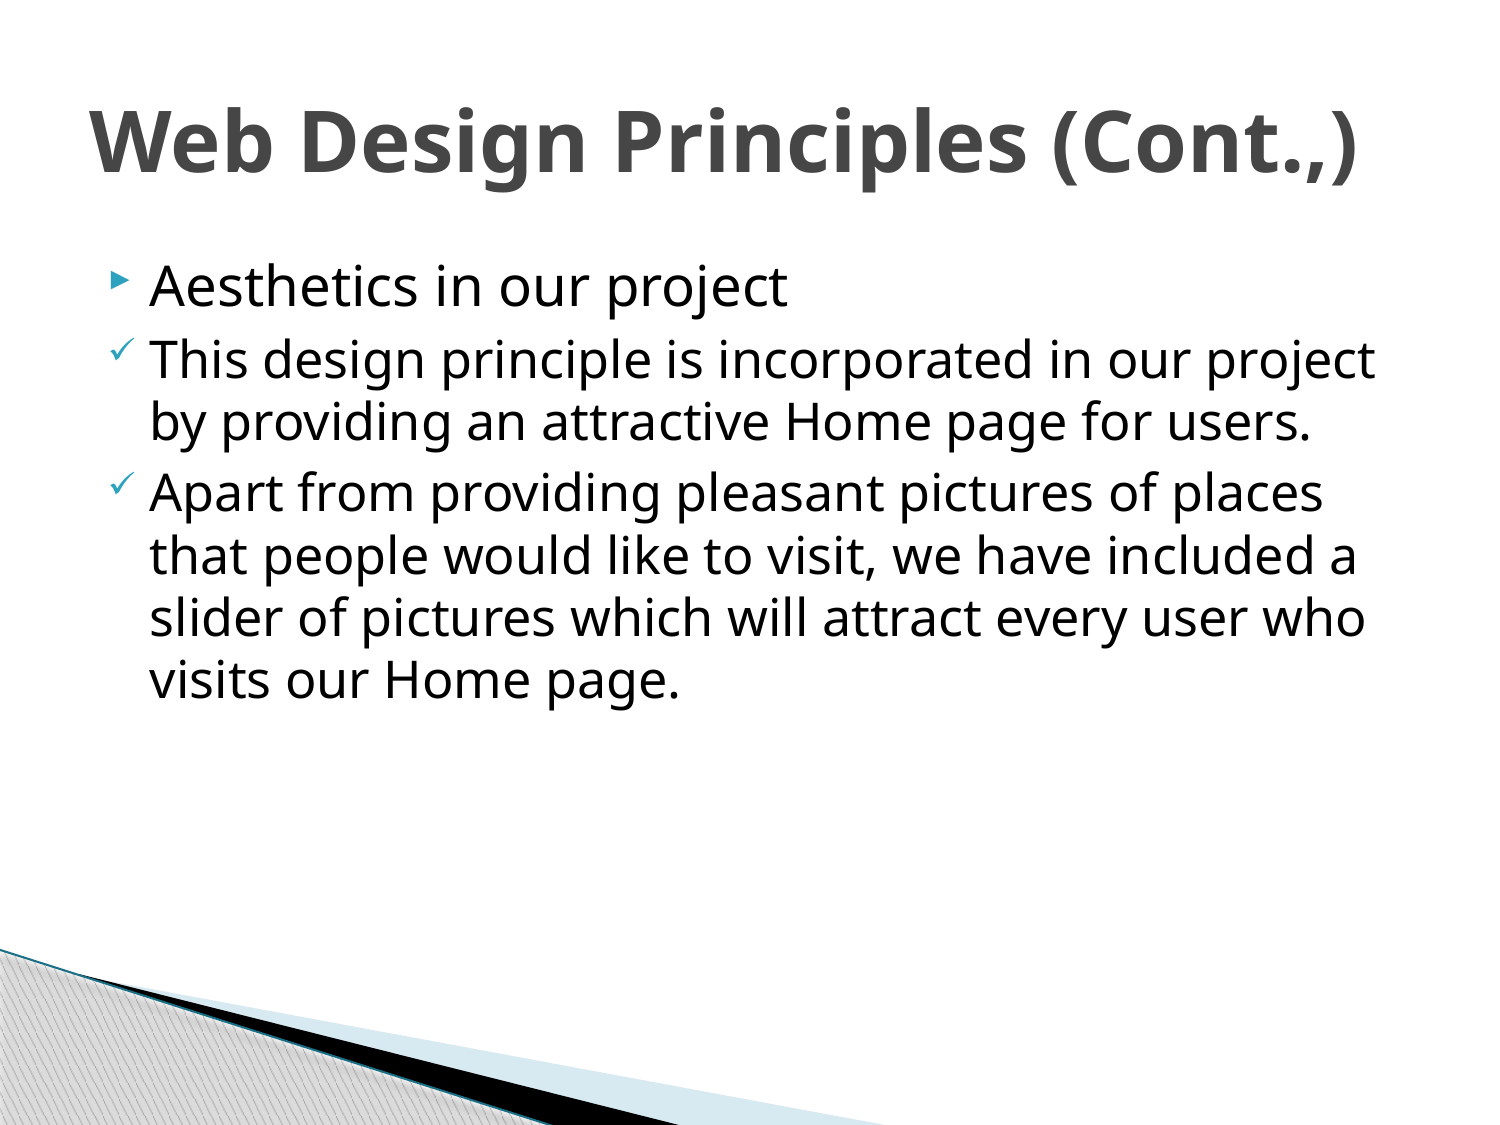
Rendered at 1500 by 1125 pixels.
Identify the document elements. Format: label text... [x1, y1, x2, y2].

list Aesthetics in our project This design principle is incorporated in our project by providing an attractive Home page for users. Apart from providing pleasant pictures of places that people would like to visit, we have included a slider of pictures which will attract every user who visits our Home page. [75, 243, 1425, 986]
title Web Design Principles (Cont.,) [75, 45, 1425, 233]
